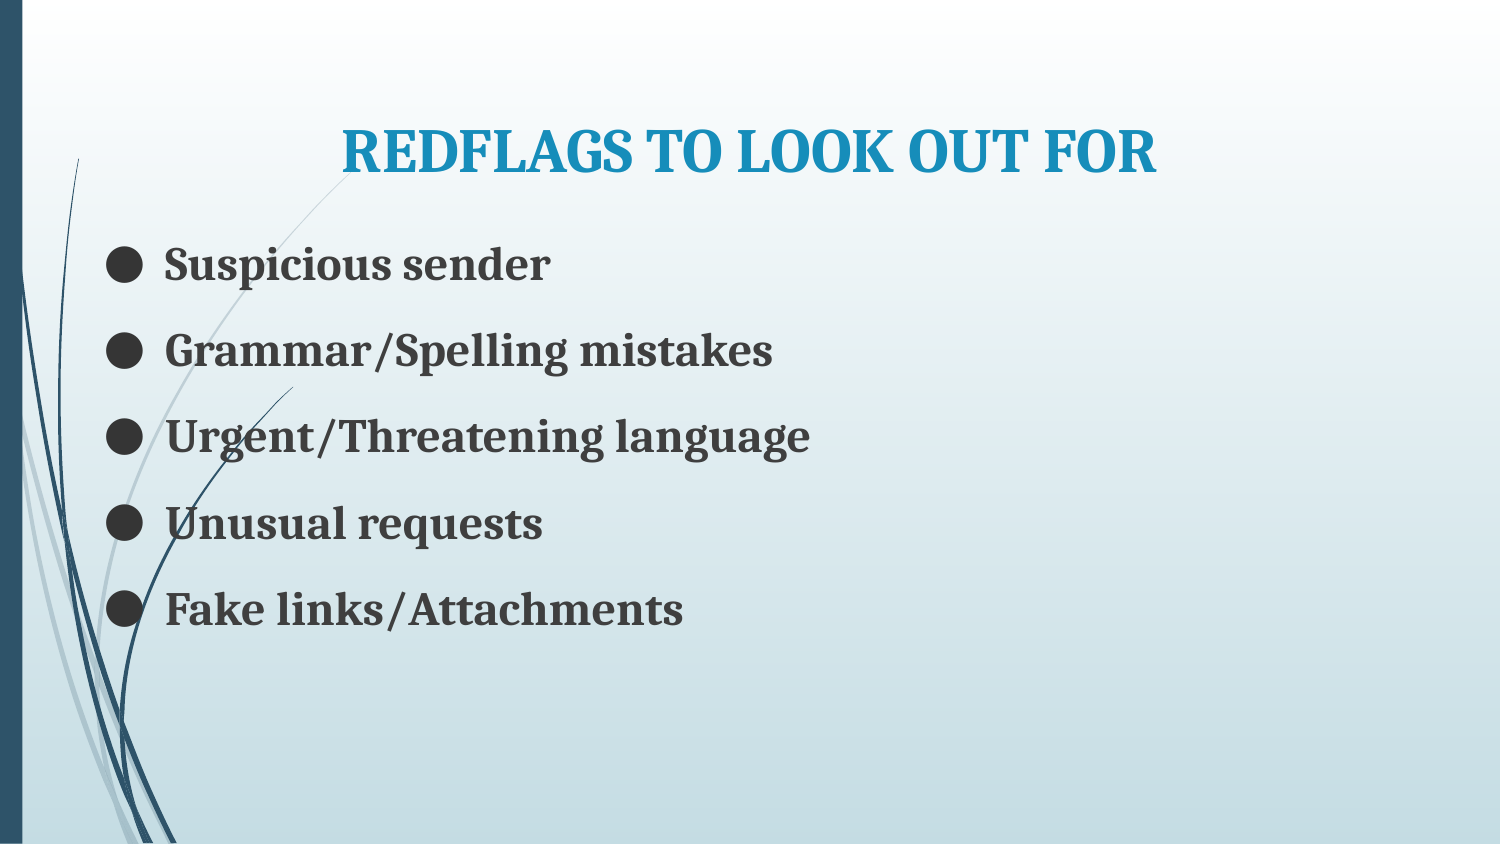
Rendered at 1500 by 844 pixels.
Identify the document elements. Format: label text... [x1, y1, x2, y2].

list Suspicious sender Grammar/Spelling mistakes Urgent/Threatening language Unusual requests Fake links/Attachments [0, 189, 1500, 694]
title REDFLAGS TO LOOK OUT FOR [51, 95, 1449, 189]
